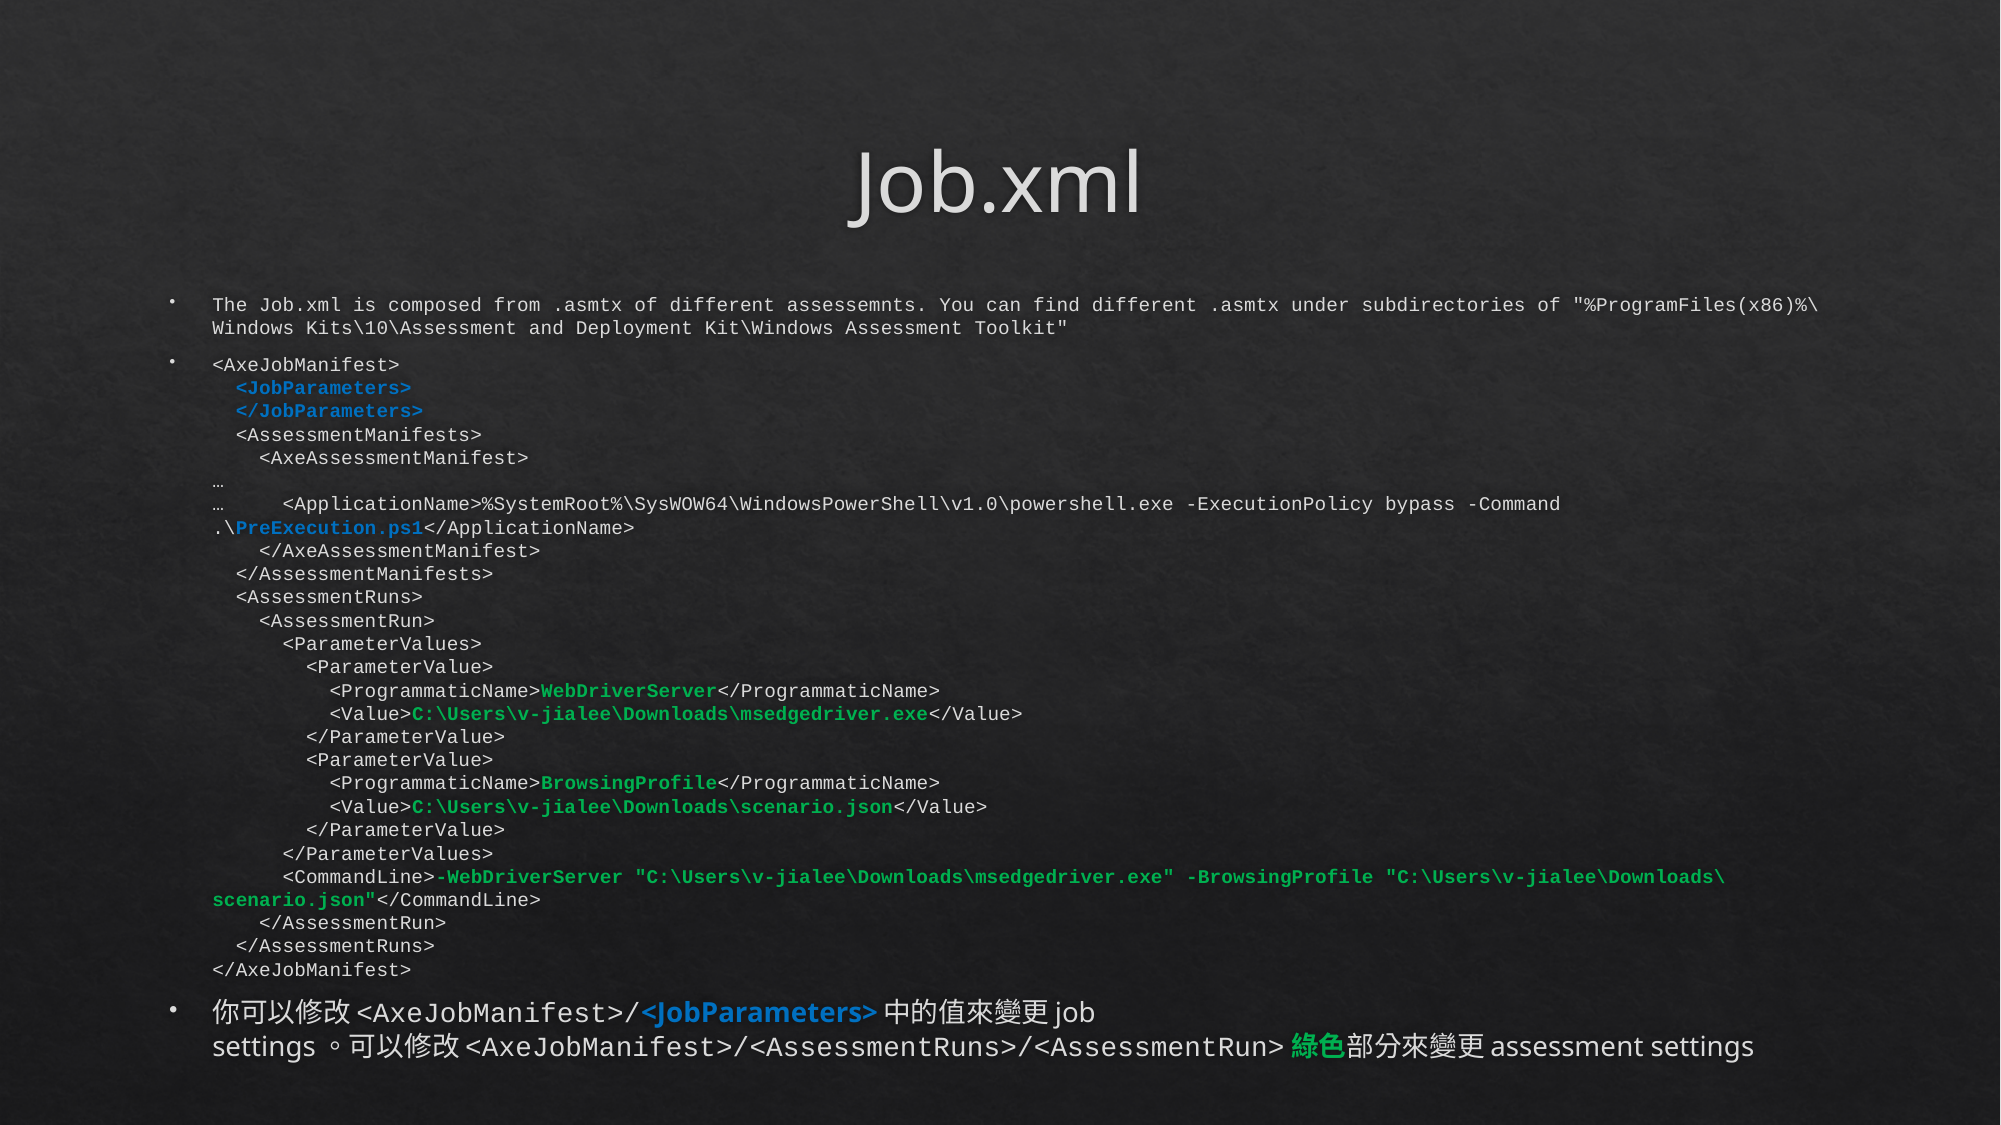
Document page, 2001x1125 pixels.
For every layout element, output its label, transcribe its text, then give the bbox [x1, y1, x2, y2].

title Job.xml [149, 99, 1849, 260]
list The Job.xml is composed from .asmtx of different assessemnts. You can find different .asmtx under subdirectories of "%ProgramFiles(x86)%\Windows Kits\10\Assessment and Deployment Kit\Windows Assessment Toolkit" <AxeJobManifest> <JobParameters> </JobParameters> <AssessmentManifests> <AxeAssessmentManifest> … … <ApplicationName>%SystemRoot%\SysWOW64\WindowsPowerShell\v1.0\powershell.exe -ExecutionPolicy bypass -Command .\PreExecution.ps1</ApplicationName> </AxeAssessmentManifest> </AssessmentManifests> <AssessmentRuns> <AssessmentRun> <ParameterValues> <ParameterValue> <ProgrammaticName>WebDriverServer</ProgrammaticName> <Value>C:\Users\v-jialee\Downloads\msedgedriver.exe</Value> </ParameterValue> <ParameterValue> <ProgrammaticName>BrowsingProfile</ProgrammaticName> <Value>C:\Users\v-jialee\Downloads\scenario.json</Value> </ParameterValue> </ParameterValues> <CommandLine>-WebDriverServer "C:\Users\v-jialee\Downloads\msedgedriver.exe" -BrowsingProfile "C:\Users\v-jialee\Downloads\scenario.json"</CommandLine> </AssessmentRun> </AssessmentRuns> </AxeJobManifest> 你可以修改<AxeJobManifest>/<JobParameters>中的值來變更job settings。可以修改<AxeJobManifest>/<AssessmentRuns>/<AssessmentRun>綠色部分來變更assessment settings [149, 284, 1849, 1076]
